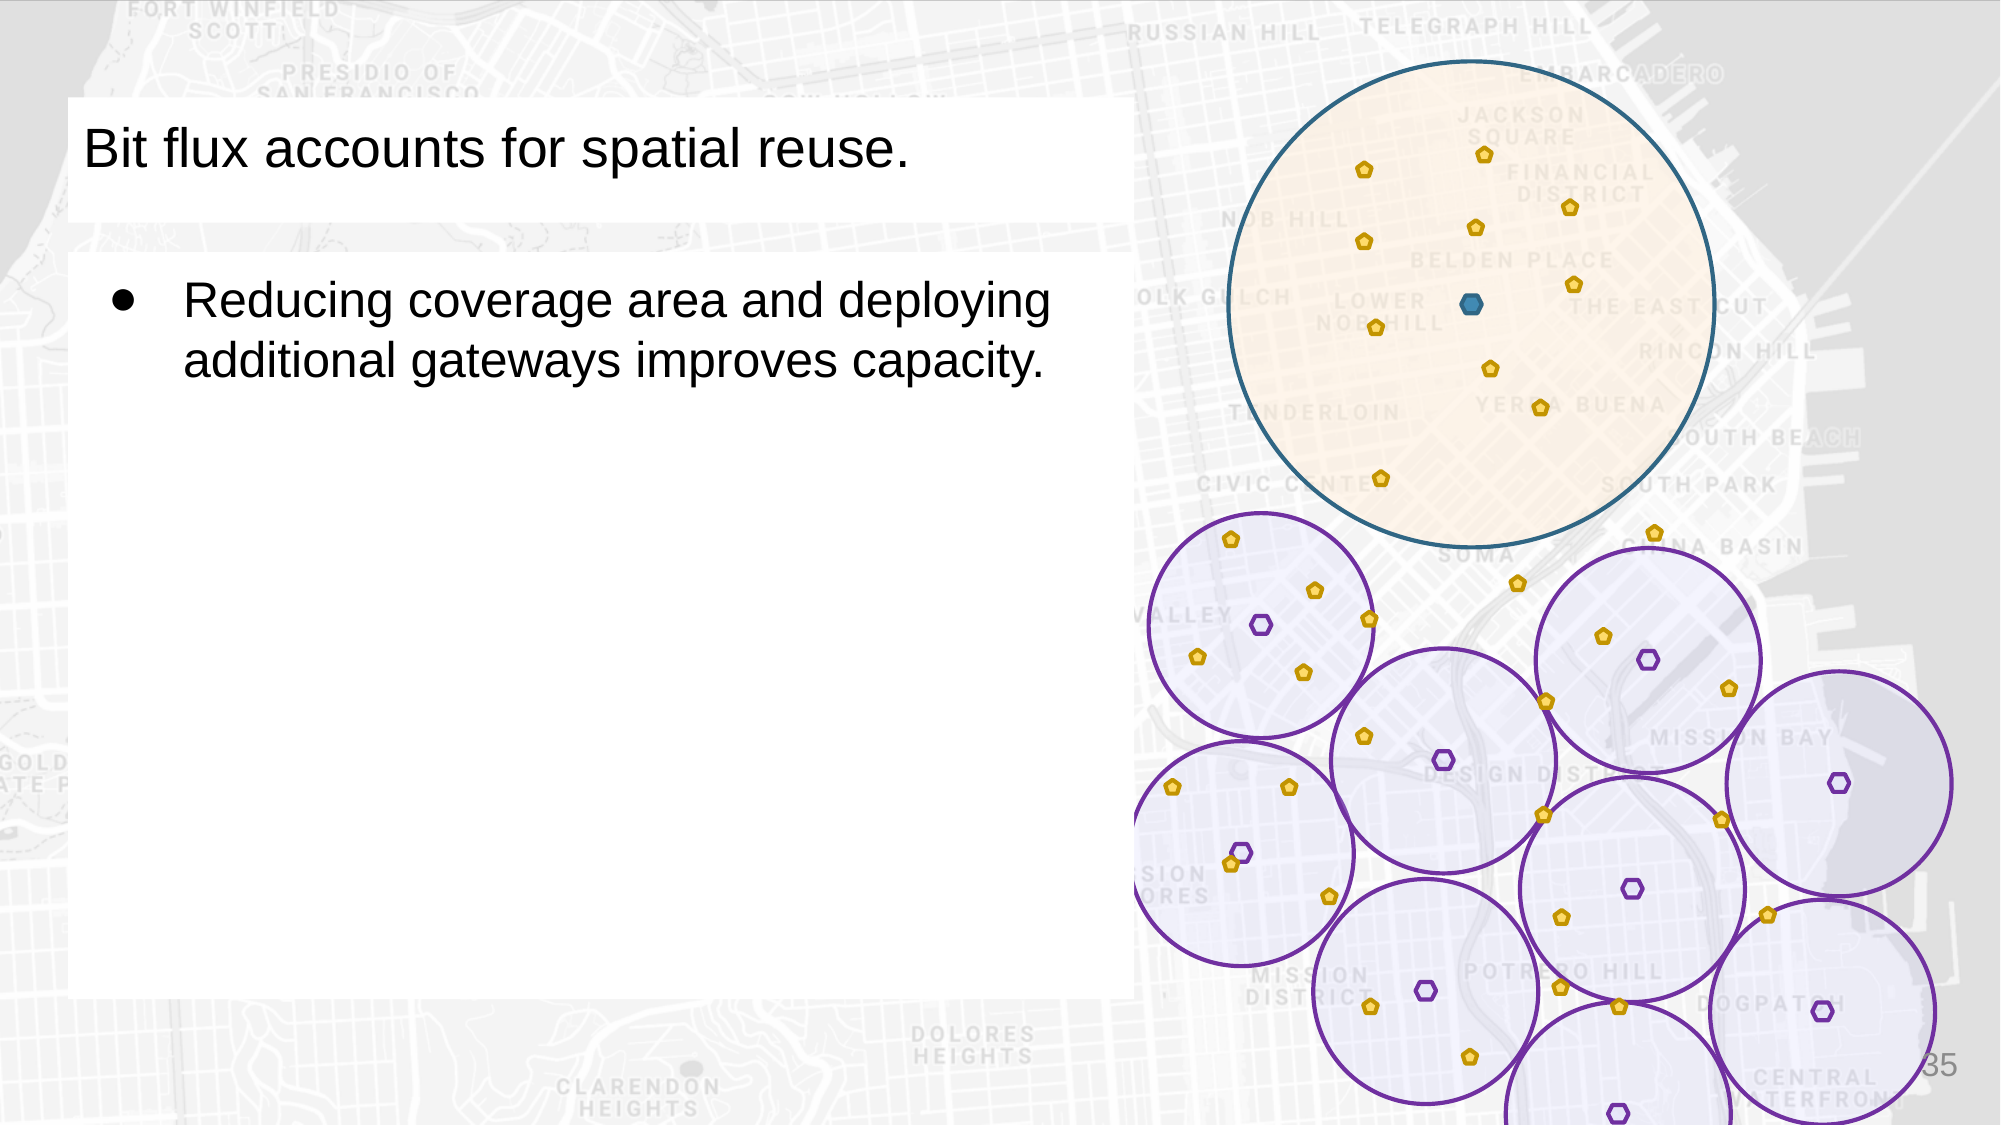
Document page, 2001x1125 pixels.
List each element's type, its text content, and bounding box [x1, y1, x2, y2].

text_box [1165, 147, 1776, 1064]
slide_number 35 [1941, 1019, 1974, 1106]
title Bit flux accounts for spatial reuse. [68, 97, 1135, 223]
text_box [1709, 904, 1936, 1125]
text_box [1313, 1072, 1500, 1105]
picture [0, 0, 2001, 1125]
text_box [1726, 671, 1952, 897]
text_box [1128, 740, 1159, 967]
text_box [1148, 512, 1159, 739]
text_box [1505, 1072, 1704, 1125]
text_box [1228, 61, 1715, 145]
